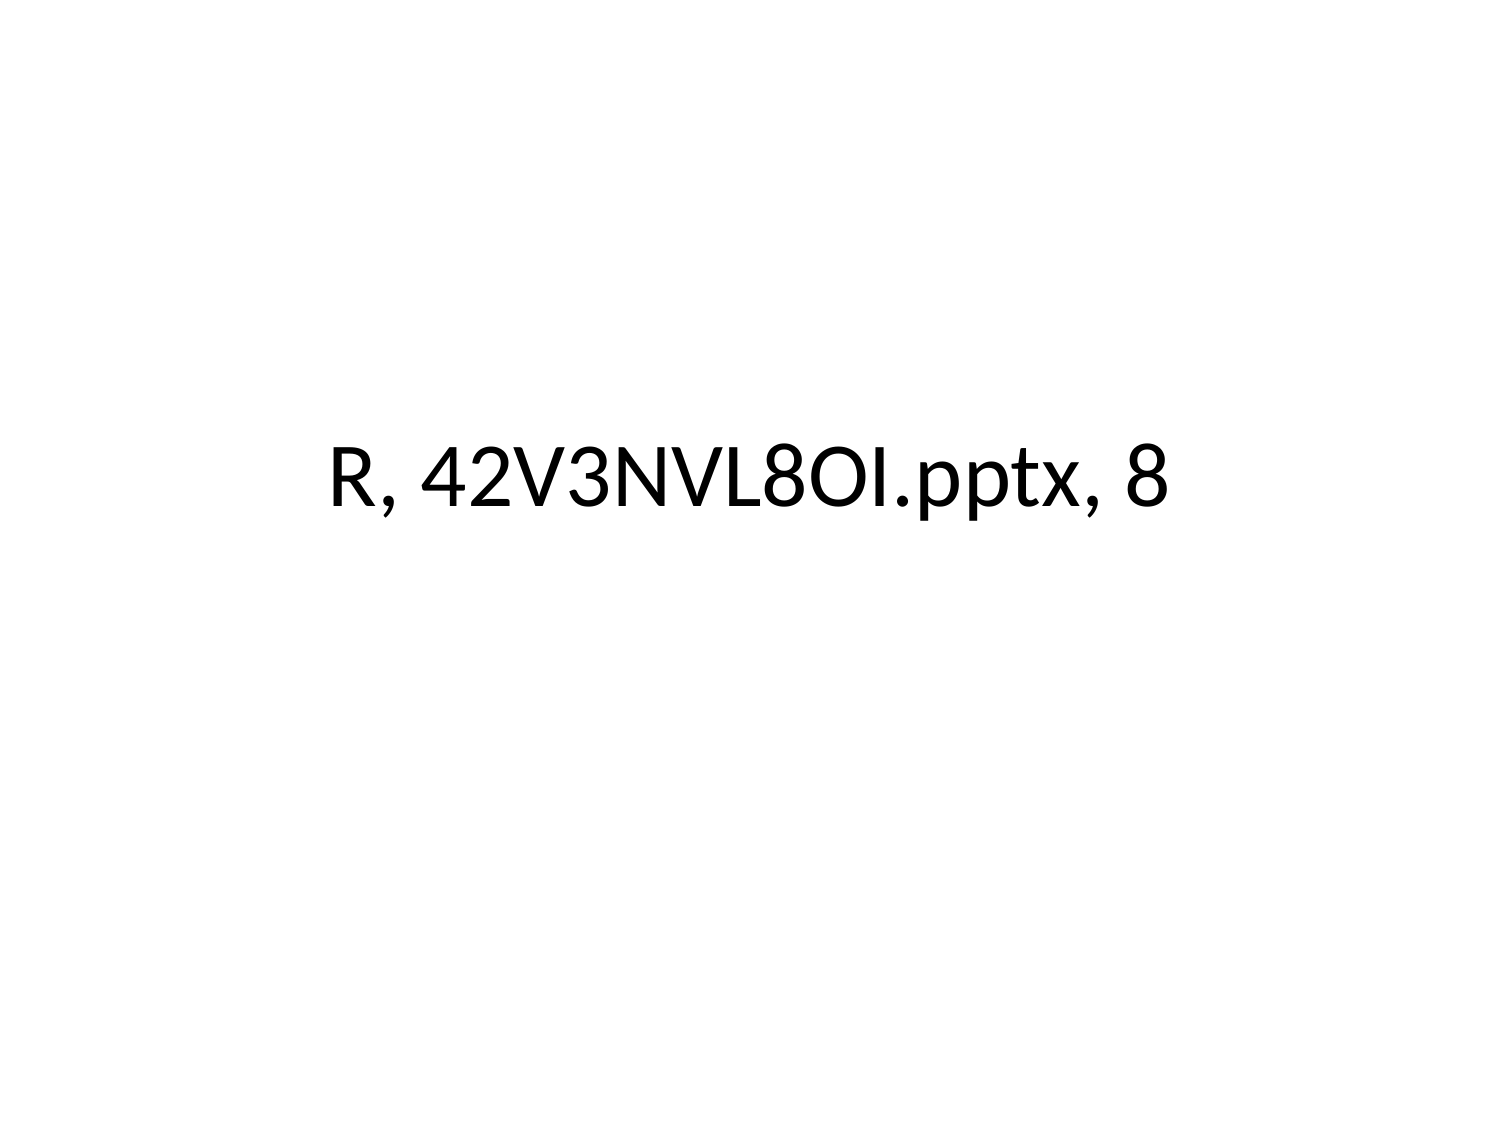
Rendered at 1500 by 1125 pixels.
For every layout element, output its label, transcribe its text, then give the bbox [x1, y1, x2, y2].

title R, 42V3NVL8OI.pptx, 8 [112, 349, 1388, 591]
